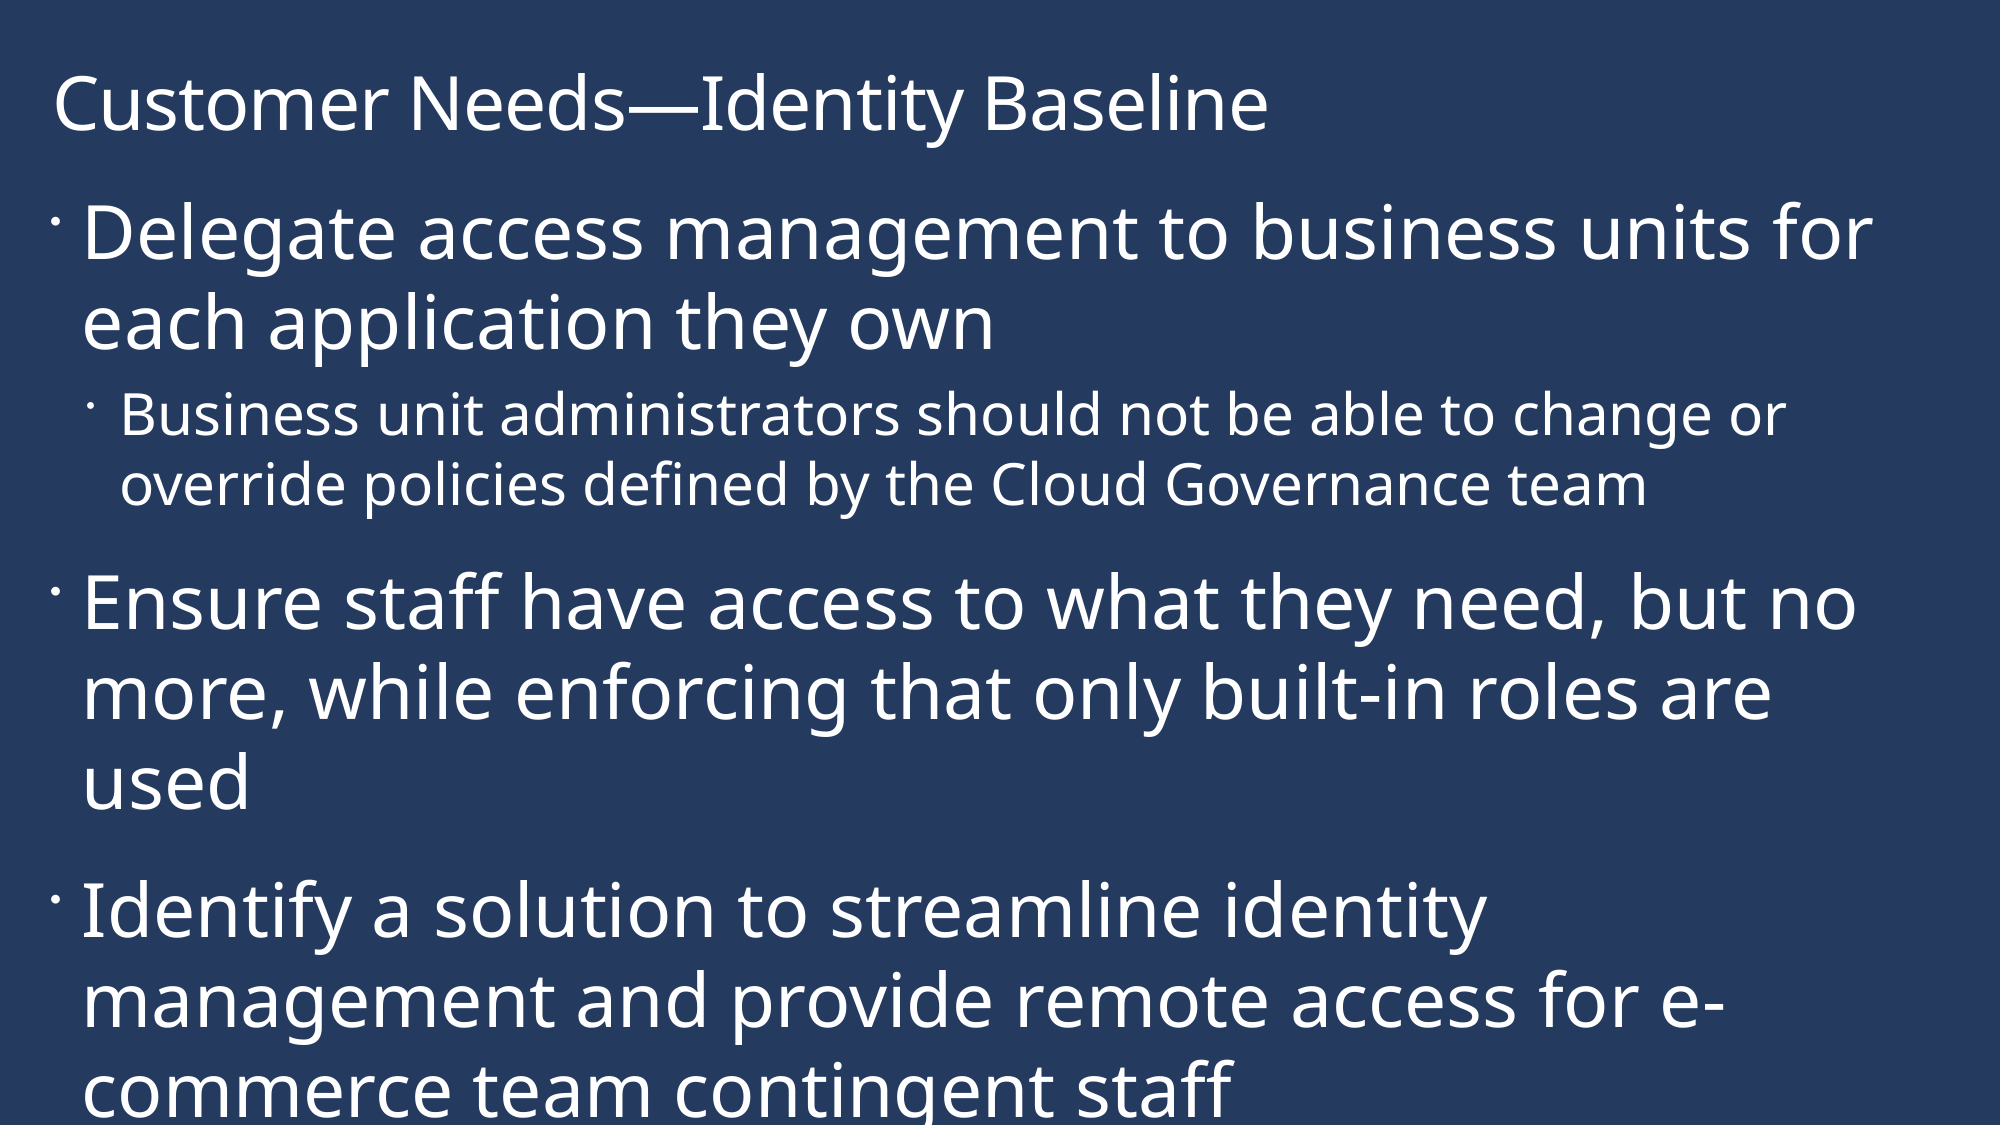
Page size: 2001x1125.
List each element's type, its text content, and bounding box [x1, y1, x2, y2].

title Customer Needs—Identity Baseline [52, 55, 1860, 147]
list Delegate access management to business units for each application they own Business unit administrators should not be able to change or override policies defined by the Cloud Governance team Ensure staff have access to what they need, but no more, while enforcing that only built-in roles are used Identify a solution to streamline identity management and provide remote access for e-commerce team contingent staff [44, 184, 1956, 1104]
